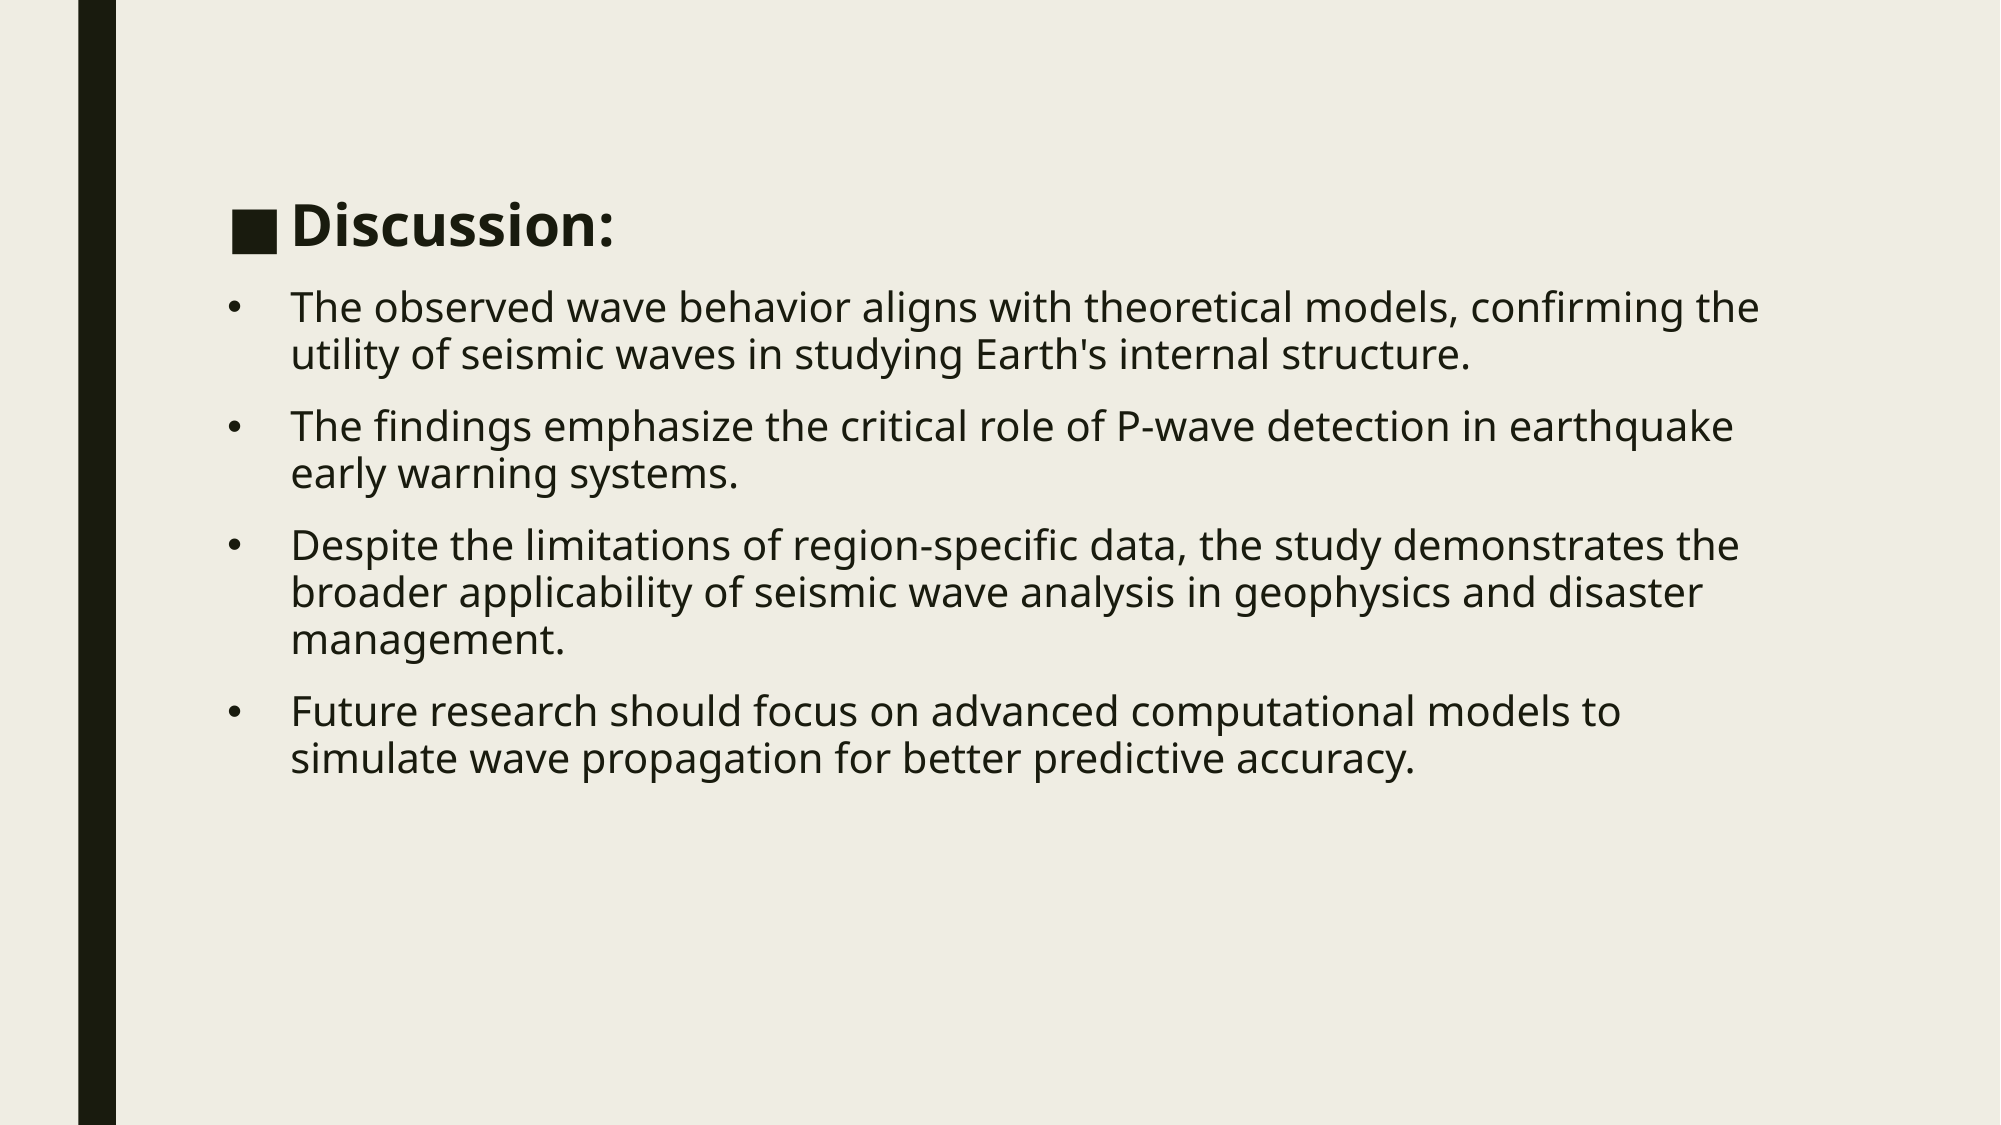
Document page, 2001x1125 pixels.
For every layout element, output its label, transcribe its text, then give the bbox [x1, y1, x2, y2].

list Discussion: The observed wave behavior aligns with theoretical models, confirming the utility of seismic waves in studying Earth's internal structure. The findings emphasize the critical role of P-wave detection in earthquake early warning systems. Despite the limitations of region-specific data, the study demonstrates the broader applicability of seismic wave analysis in geophysics and disaster management. Future research should focus on advanced computational models to simulate wave propagation for better predictive accuracy. [212, 186, 1788, 888]
